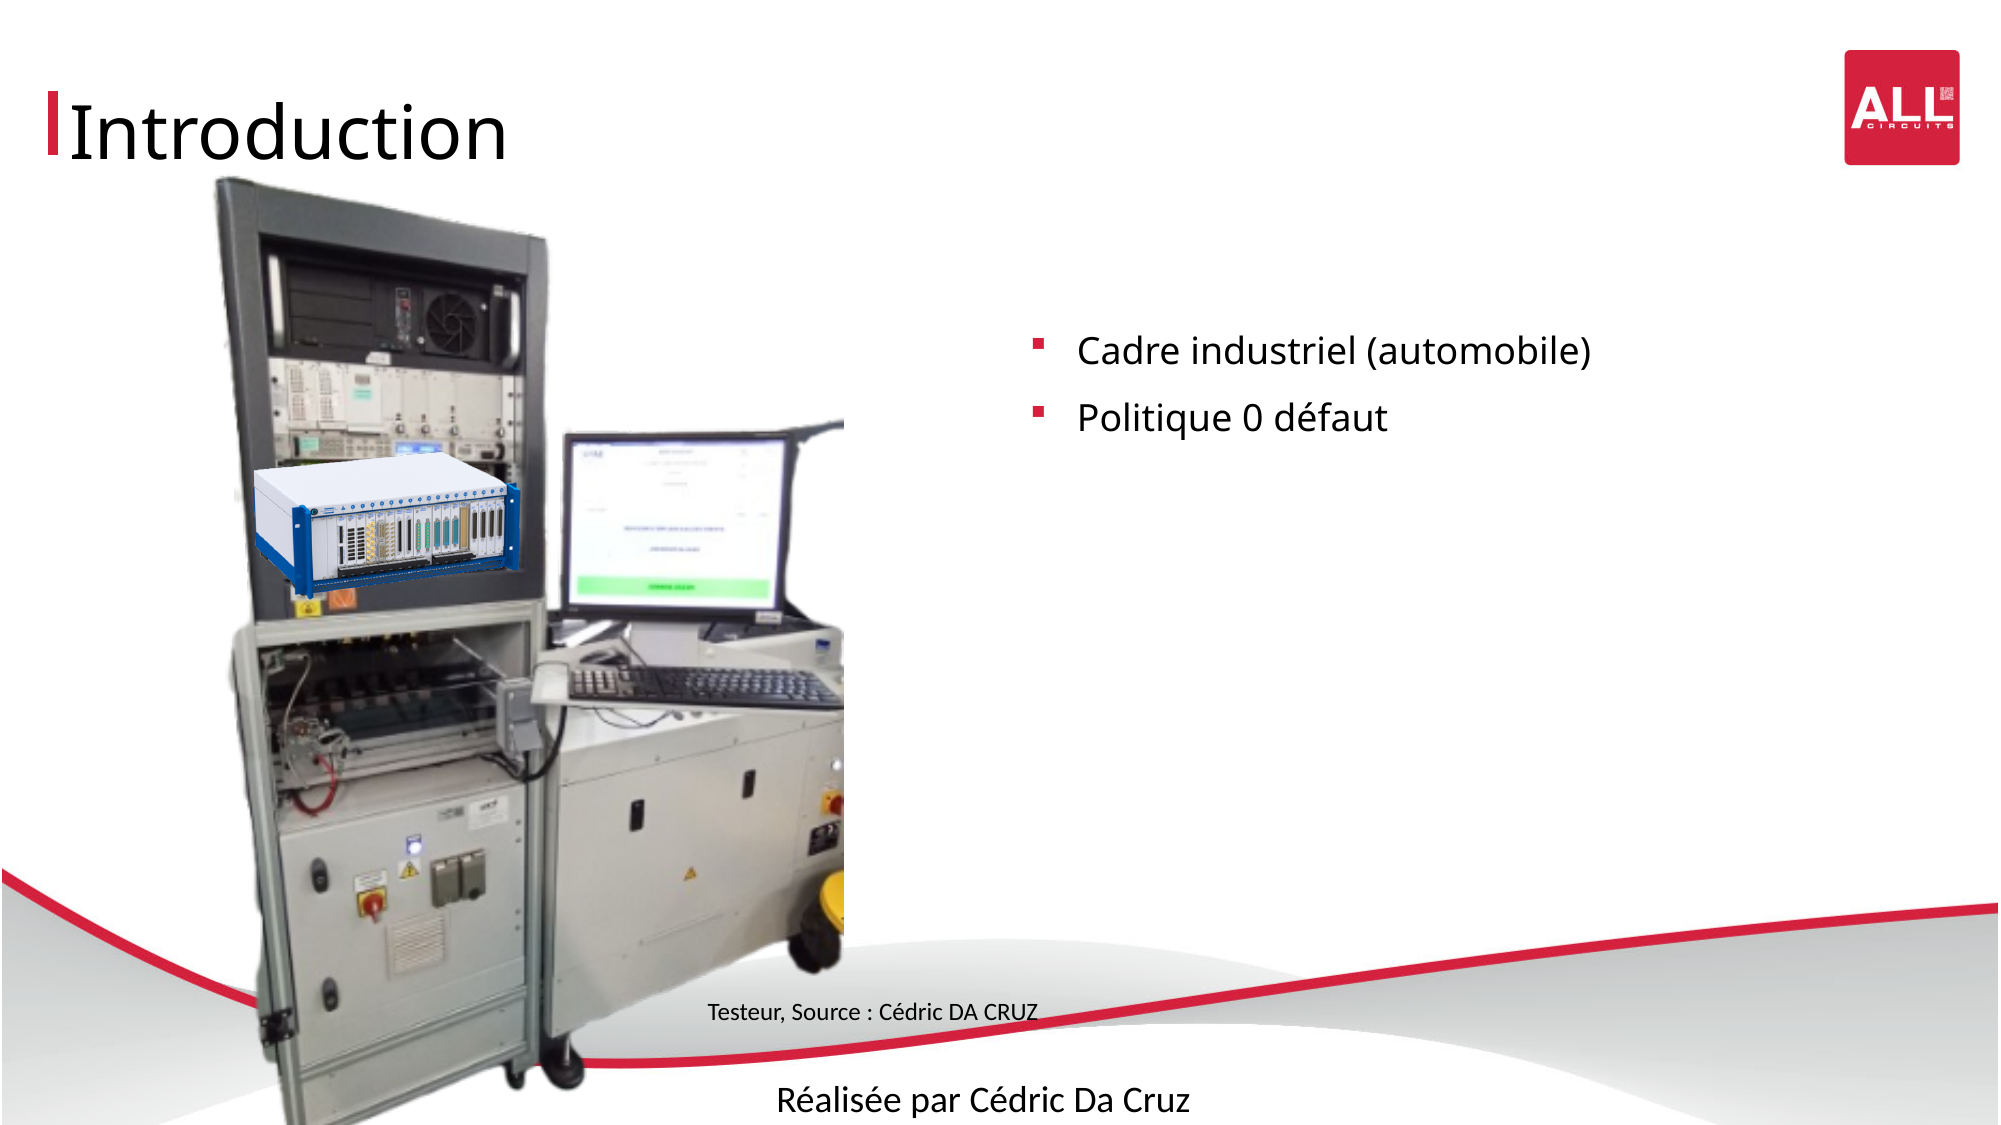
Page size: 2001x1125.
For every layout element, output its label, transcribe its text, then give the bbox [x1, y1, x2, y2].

text_box Introduction [54, 77, 153, 183]
text_box Cadre industriel (automobile) Politique 0 défaut [1014, 296, 1863, 447]
picture [2, 12, 1998, 1125]
text_box Réalisée par Cédric Da Cruz [844, 1067, 1239, 1125]
text_box Testeur, Source : Cédric DA CRUZ [843, 988, 1122, 1033]
text_box Introduction [844, 77, 1976, 183]
